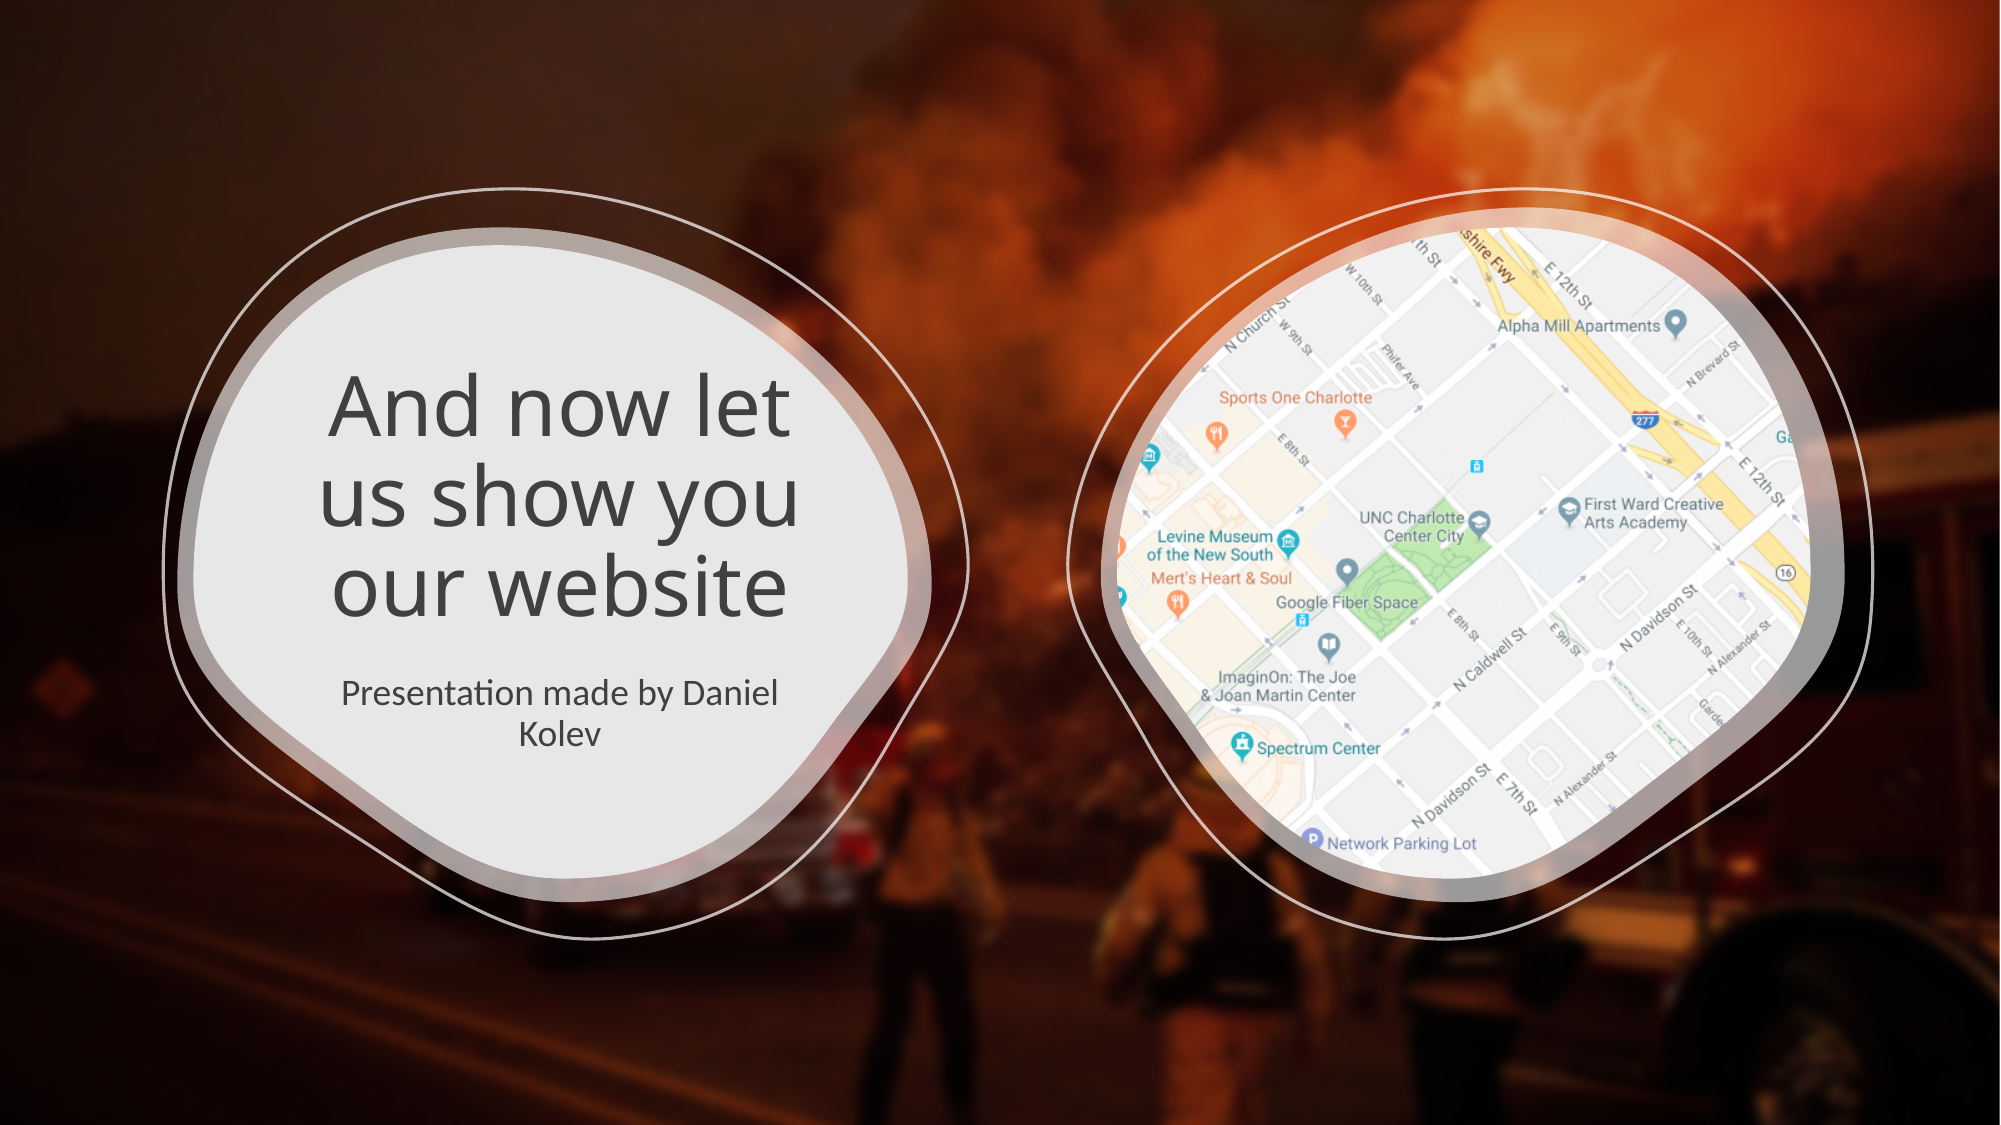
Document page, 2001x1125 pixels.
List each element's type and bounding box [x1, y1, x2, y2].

text_box [1068, 183, 1875, 941]
picture [0, 0, 2000, 1125]
